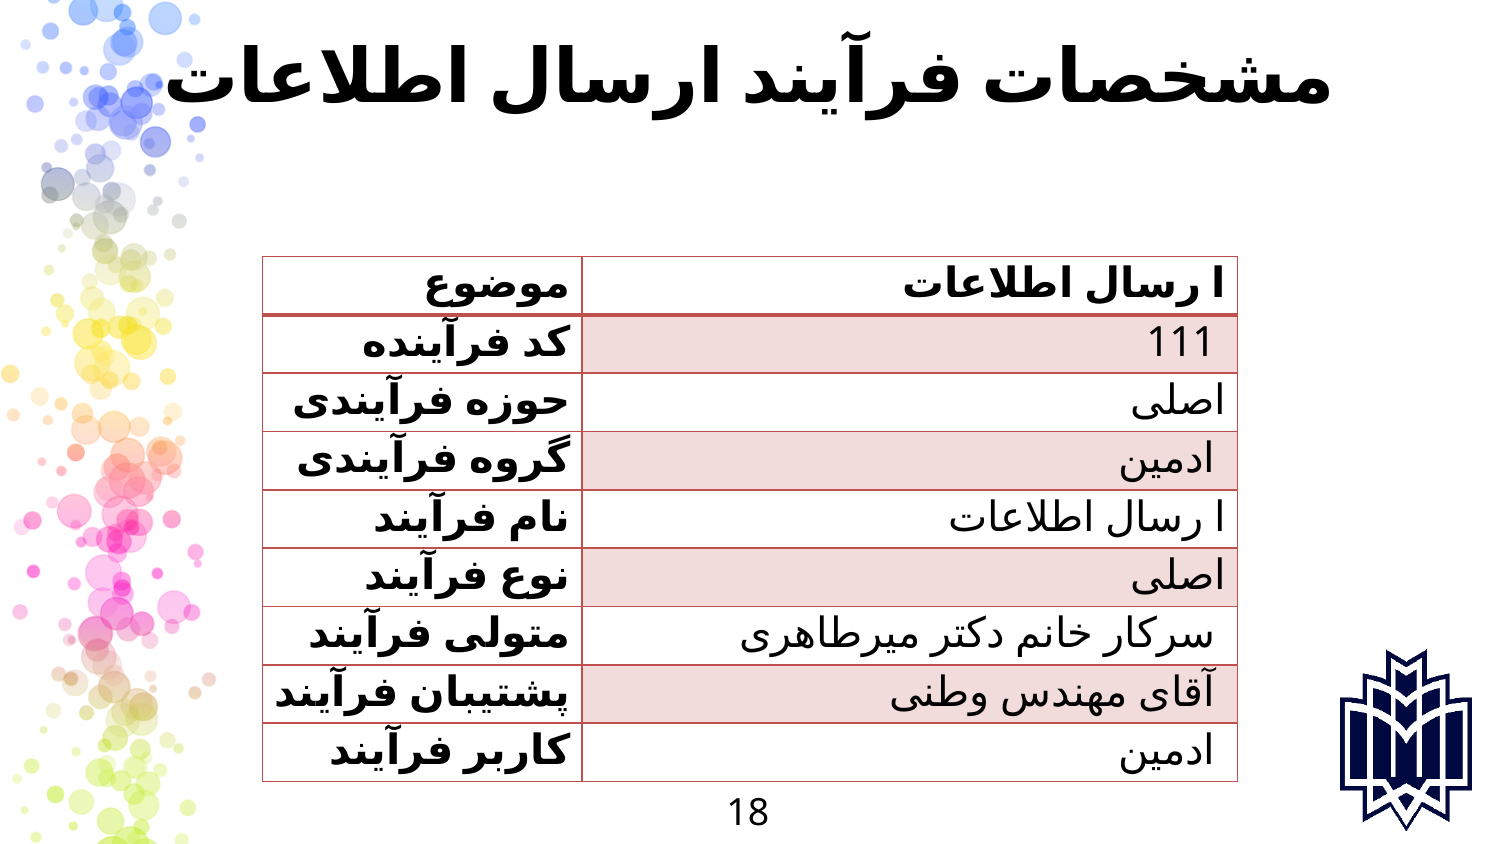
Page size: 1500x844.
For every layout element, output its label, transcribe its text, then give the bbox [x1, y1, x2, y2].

table_cell 111 [583, 317, 1237, 372]
table_cell نام فرآیند [263, 491, 581, 547]
table_cell حوزه فرآیندی [263, 374, 581, 431]
table_cell اصلی [583, 549, 1237, 606]
table_cell ادمین [583, 432, 1237, 489]
picture [0, 146, 1500, 844]
table_header ا رسال اطلاعات [583, 257, 1237, 313]
table_cell نوع فرآیند [263, 549, 581, 606]
slide_number 18 [711, 782, 789, 831]
table_cell متولی فرآیند [263, 607, 581, 664]
table_cell کد فرآینده [263, 317, 581, 372]
table_cell آقای مهندس وطنی [583, 666, 1237, 722]
table_cell سرکار خانم دکتر میرطاهری [583, 607, 1237, 664]
table_header موضوع [263, 257, 581, 313]
table_cell گروه فرآیندی [263, 432, 581, 489]
table_cell ا رسال اطلاعات [583, 491, 1237, 547]
table_cell ادمین [583, 724, 1237, 781]
table_cell پشتیبان فرآیند [263, 666, 581, 722]
title مشخصات فرآیند ارسال اطلاعات [0, 0, 1500, 146]
table_cell اصلی [583, 374, 1237, 431]
table_cell کاربر فرآیند [263, 724, 581, 781]
